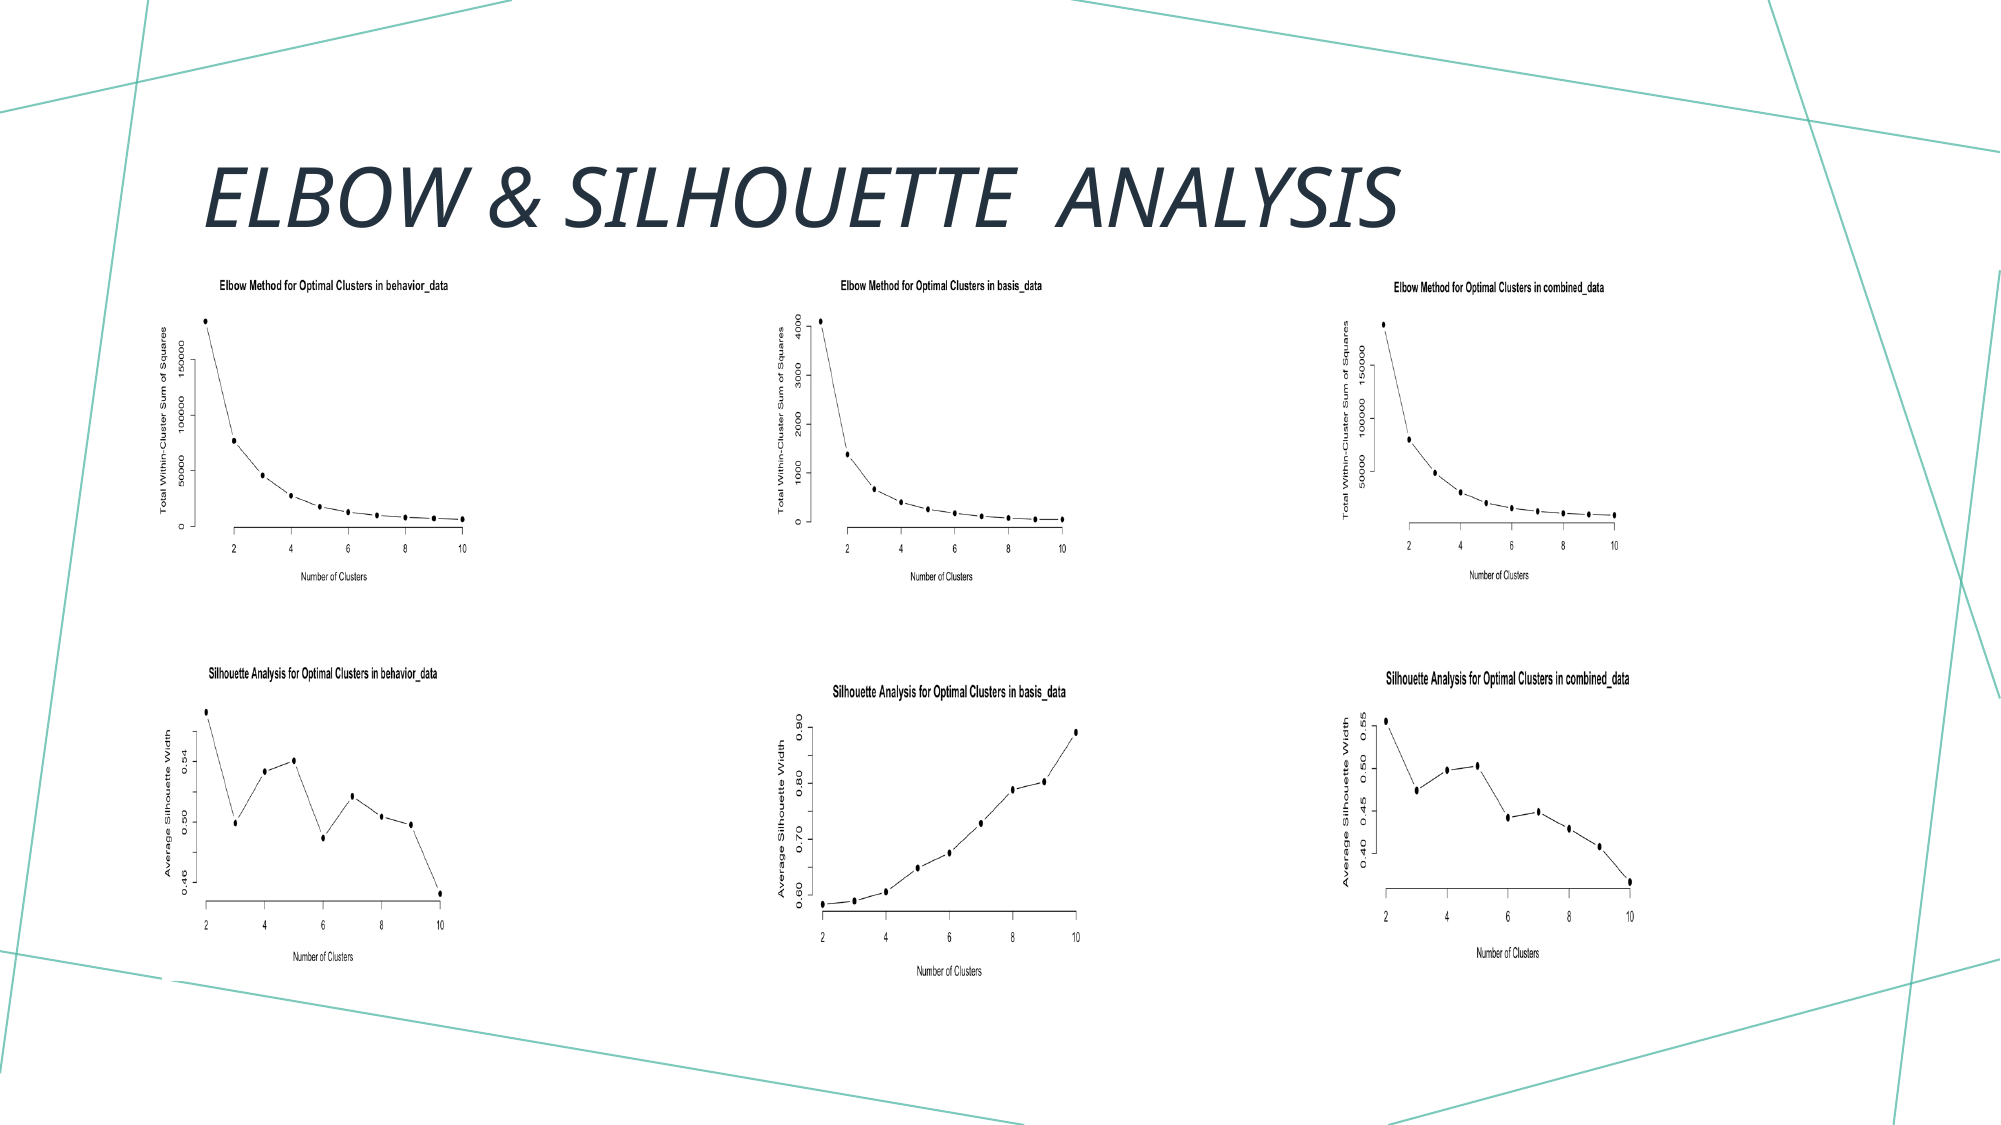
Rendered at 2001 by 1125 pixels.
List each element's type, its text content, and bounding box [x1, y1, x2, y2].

picture [775, 656, 1105, 997]
picture [1340, 256, 1641, 598]
title Elbow & Silhouette Analysis [187, 87, 1813, 315]
picture [157, 256, 492, 598]
picture [162, 640, 467, 981]
picture [775, 256, 1090, 598]
picture [1340, 640, 1658, 981]
